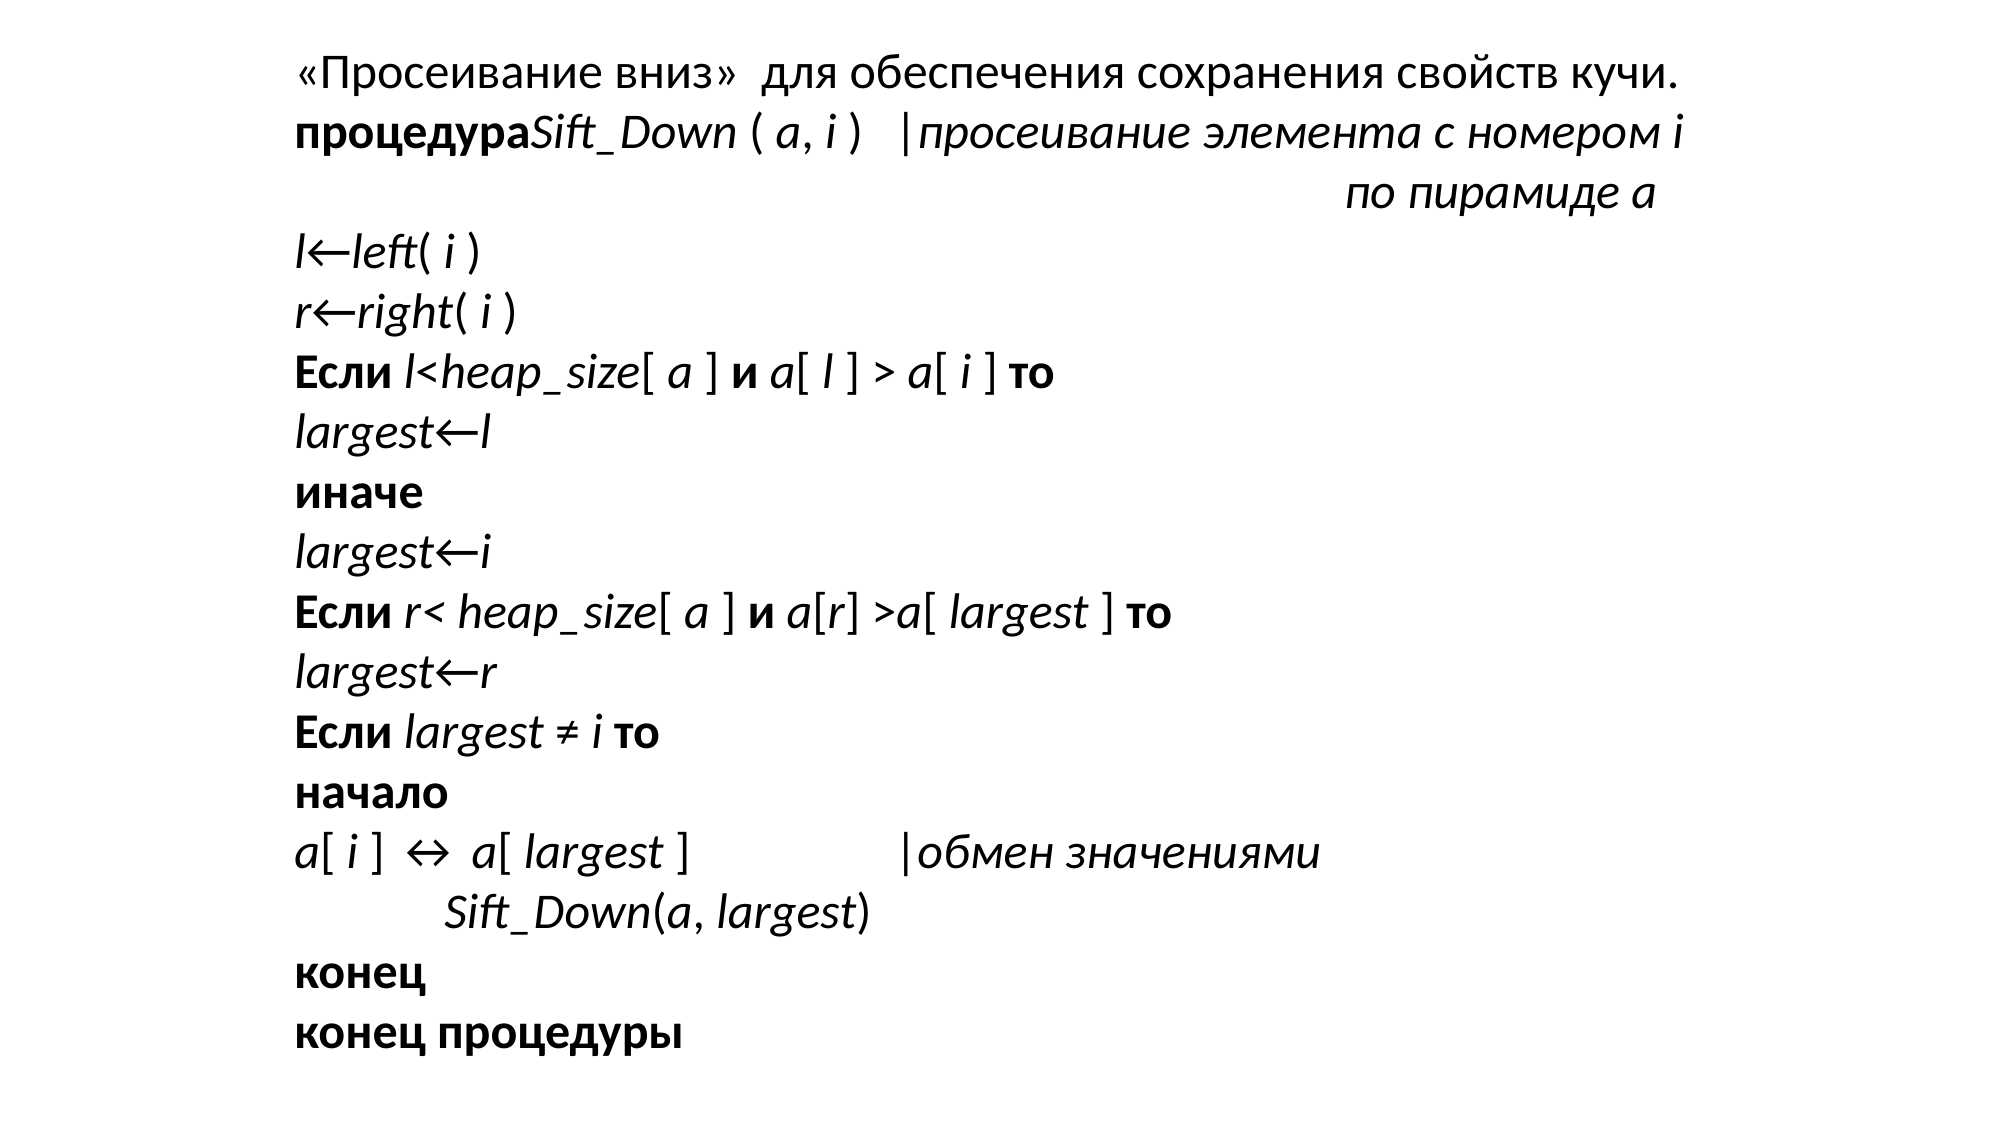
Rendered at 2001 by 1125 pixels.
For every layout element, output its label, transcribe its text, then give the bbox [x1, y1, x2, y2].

text_box «Просеивание вниз» для обеспечения сохранения свойств кучи. процедураSift_Down ( a, i ) |просеивание элемента с номером i по пирамиде a l←left( i ) r←right( i ) Если l<heap_size[ a ] и a[ l ] > a[ i ] то largest←l иначе largest←i Если r< heap_size[ a ] и a[r] >a[ largest ] то largest←r Если largest ≠ i то начало a[ i ] ↔ a[ largest ] |обмен значениями Sift_Down(а, largest) конец конец процедуры [279, 30, 1727, 1066]
